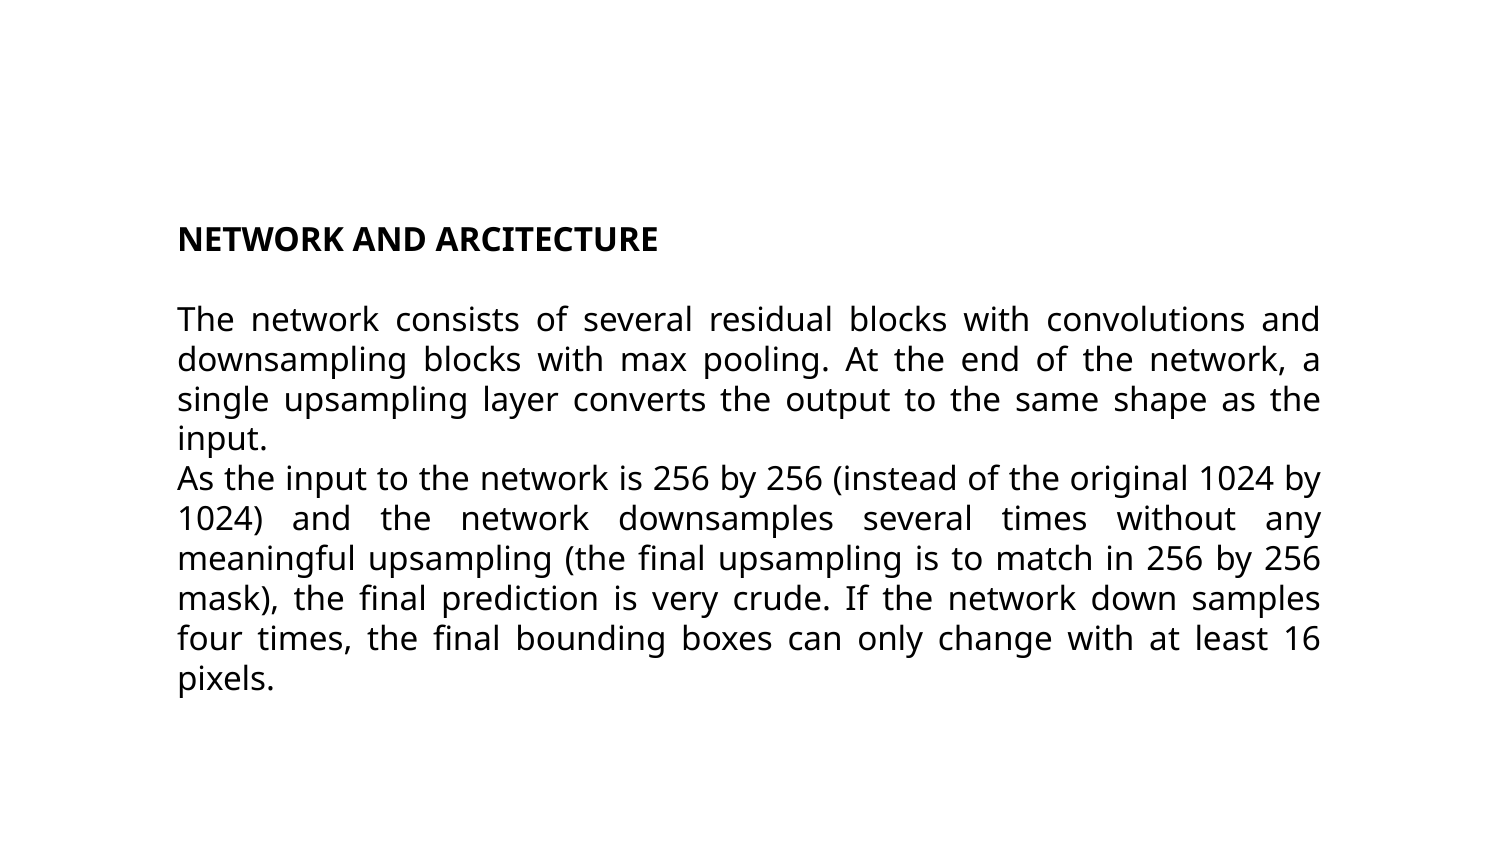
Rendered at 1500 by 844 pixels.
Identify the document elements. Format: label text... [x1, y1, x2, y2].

text_box NETWORK AND ARCITECTURE The network consists of several residual blocks with convolutions and downsampling blocks with max pooling. At the end of the network, a single upsampling layer converts the output to the same shape as the input. As the input to the network is 256 by 256 (instead of the original 1024 by 1024) and the network downsamples several times without any meaningful upsampling (the final upsampling is to match in 256 by 256 mask), the final prediction is very crude. If the network down samples four times, the final bounding boxes can only change with at least 16 pixels. [161, 202, 1338, 641]
